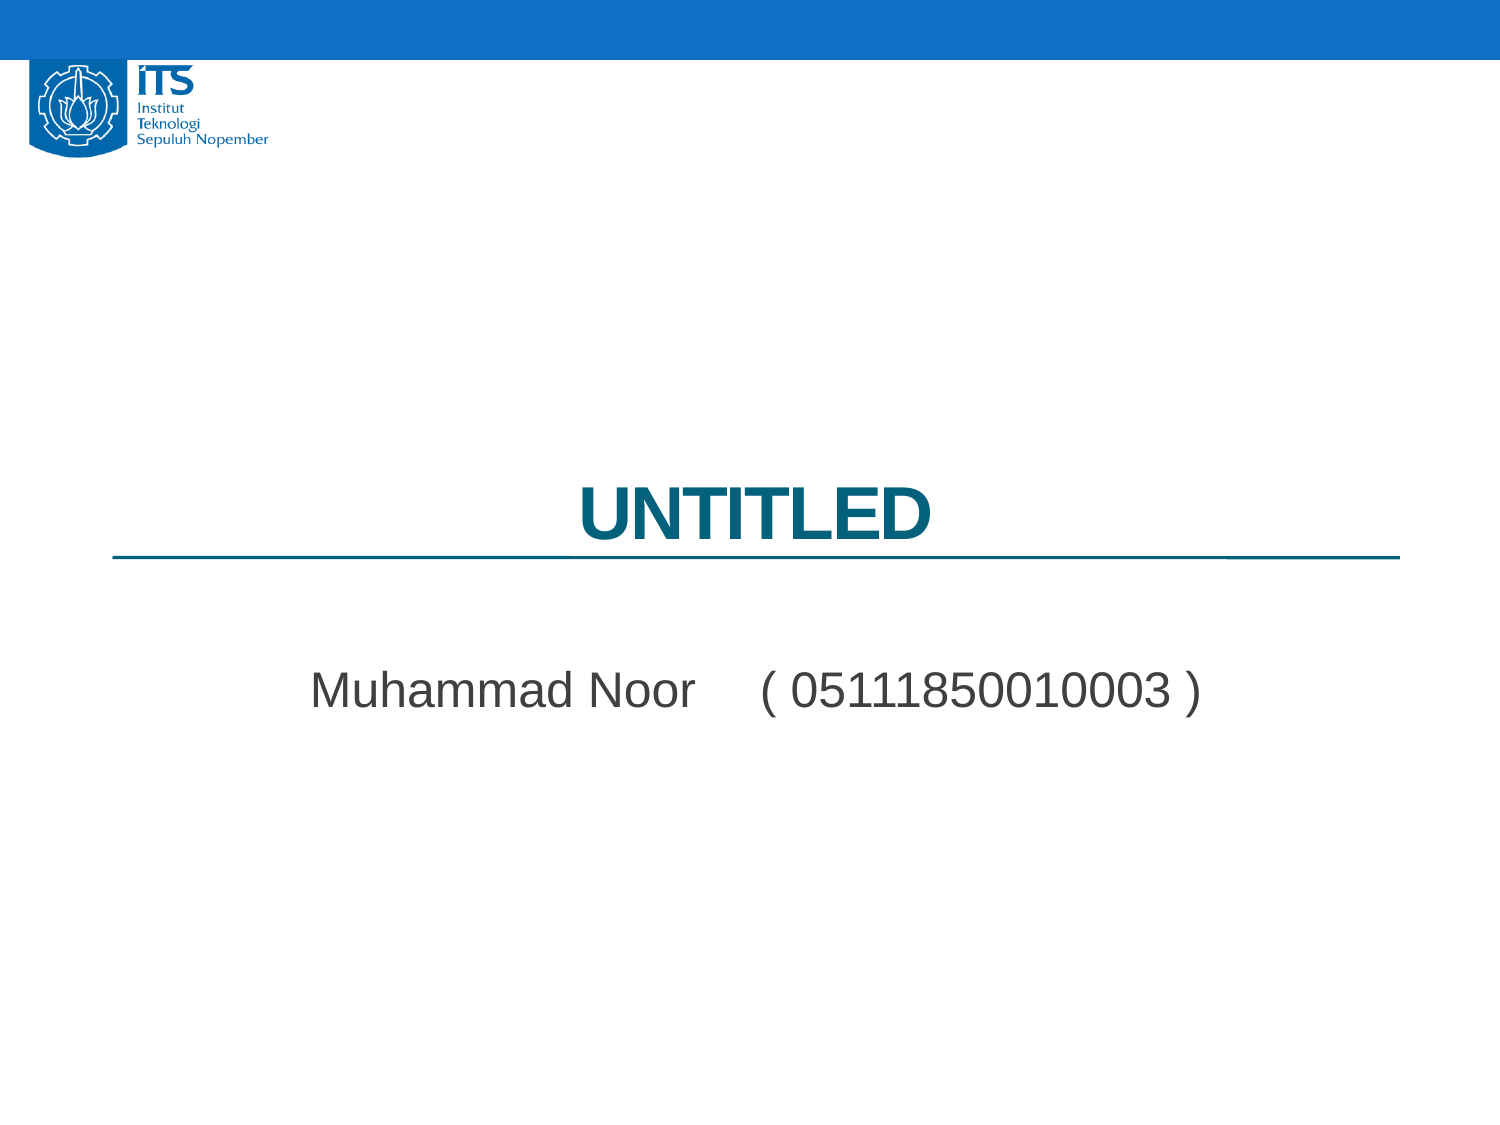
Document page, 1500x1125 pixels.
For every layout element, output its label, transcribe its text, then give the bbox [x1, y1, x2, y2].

title Untitled [112, 246, 1400, 563]
picture [19, 59, 276, 166]
subtitle Muhammad Noor ( 05111850010003 ) [112, 650, 1400, 738]
